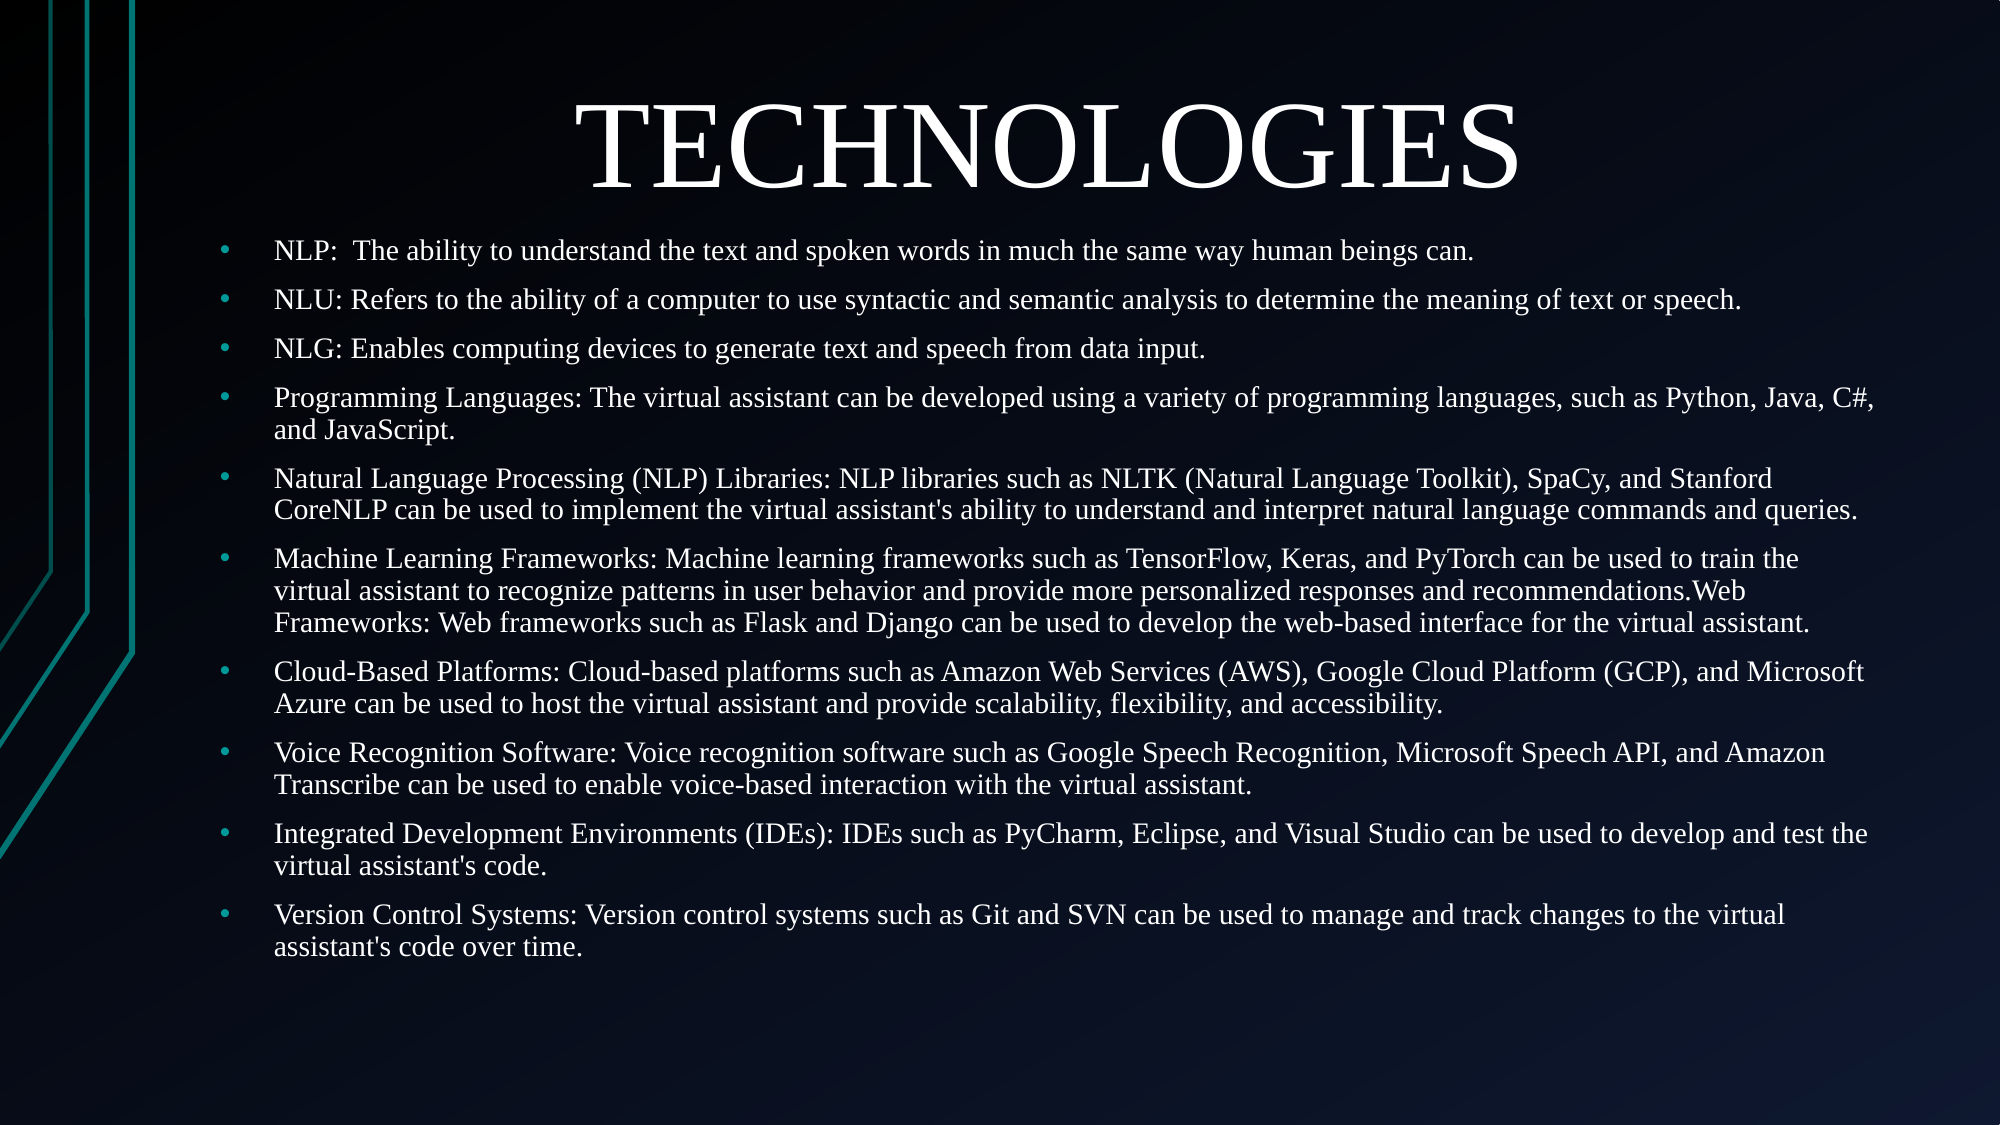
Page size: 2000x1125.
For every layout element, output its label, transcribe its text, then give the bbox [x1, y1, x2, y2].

list NLP: The ability to understand the text and spoken words in much the same way human beings can. NLU: Refers to the ability of a computer to use syntactic and semantic analysis to determine the meaning of text or speech. NLG: Enables computing devices to generate text and speech from data input. Programming Languages: The virtual assistant can be developed using a variety of programming languages, such as Python, Java, C#, and JavaScript. Natural Language Processing (NLP) Libraries: NLP libraries such as NLTK (Natural Language Toolkit), SpaCy, and Stanford CoreNLP can be used to implement the virtual assistant's ability to understand and interpret natural language commands and queries. Machine Learning Frameworks: Machine learning frameworks such as TensorFlow, Keras, and PyTorch can be used to train the virtual assistant to recognize patterns in user behavior and provide more personalized responses and recommendations.Web Frameworks: Web frameworks such as Flask and Django can be used to develop the web-based interface for the virtual assistant. Cloud-Based Platforms: Cloud-based platforms such as Amazon Web Services (AWS), Google Cloud Platform (GCP), and Microsoft Azure can be used to host the virtual assistant and provide scalability, flexibility, and accessibility. Voice Recognition Software: Voice recognition software such as Google Speech Recognition, Microsoft Speech API, and Amazon Transcribe can be used to enable voice-based interaction with the virtual assistant. Integrated Development Environments (IDEs): IDEs such as PyCharm, Eclipse, and Visual Studio can be used to develop and test the virtual assistant's code. Version Control Systems: Version control systems such as Git and SVN can be used to manage and track changes to the virtual assistant's code over time. [199, 224, 1900, 1012]
title TECHNOLOGIES [199, 45, 1900, 224]
